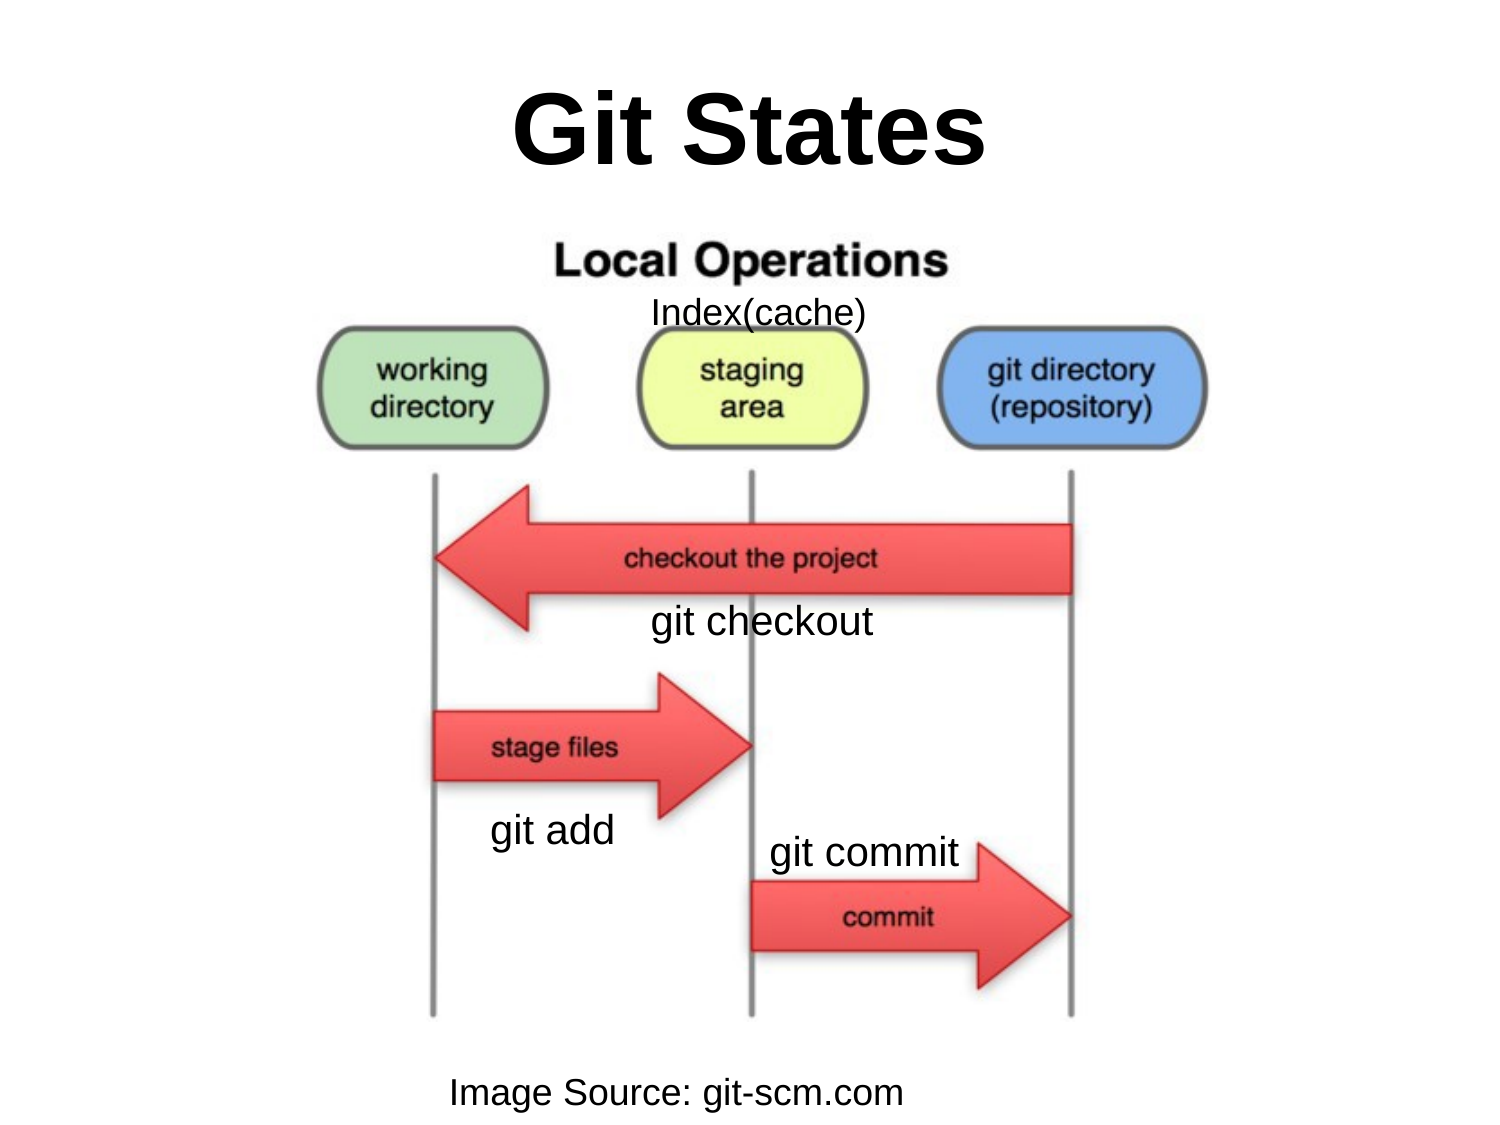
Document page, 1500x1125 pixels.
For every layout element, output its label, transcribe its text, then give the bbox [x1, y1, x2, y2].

text_box Index(cache) [648, 288, 872, 330]
text_box [312, 232, 1212, 1022]
text_box git commit [767, 824, 1010, 870]
text_box git checkout [648, 594, 916, 640]
title Git States [509, 62, 990, 169]
text_box Image Source: git-scm.com [446, 1068, 957, 1114]
text_box git add [488, 803, 621, 849]
